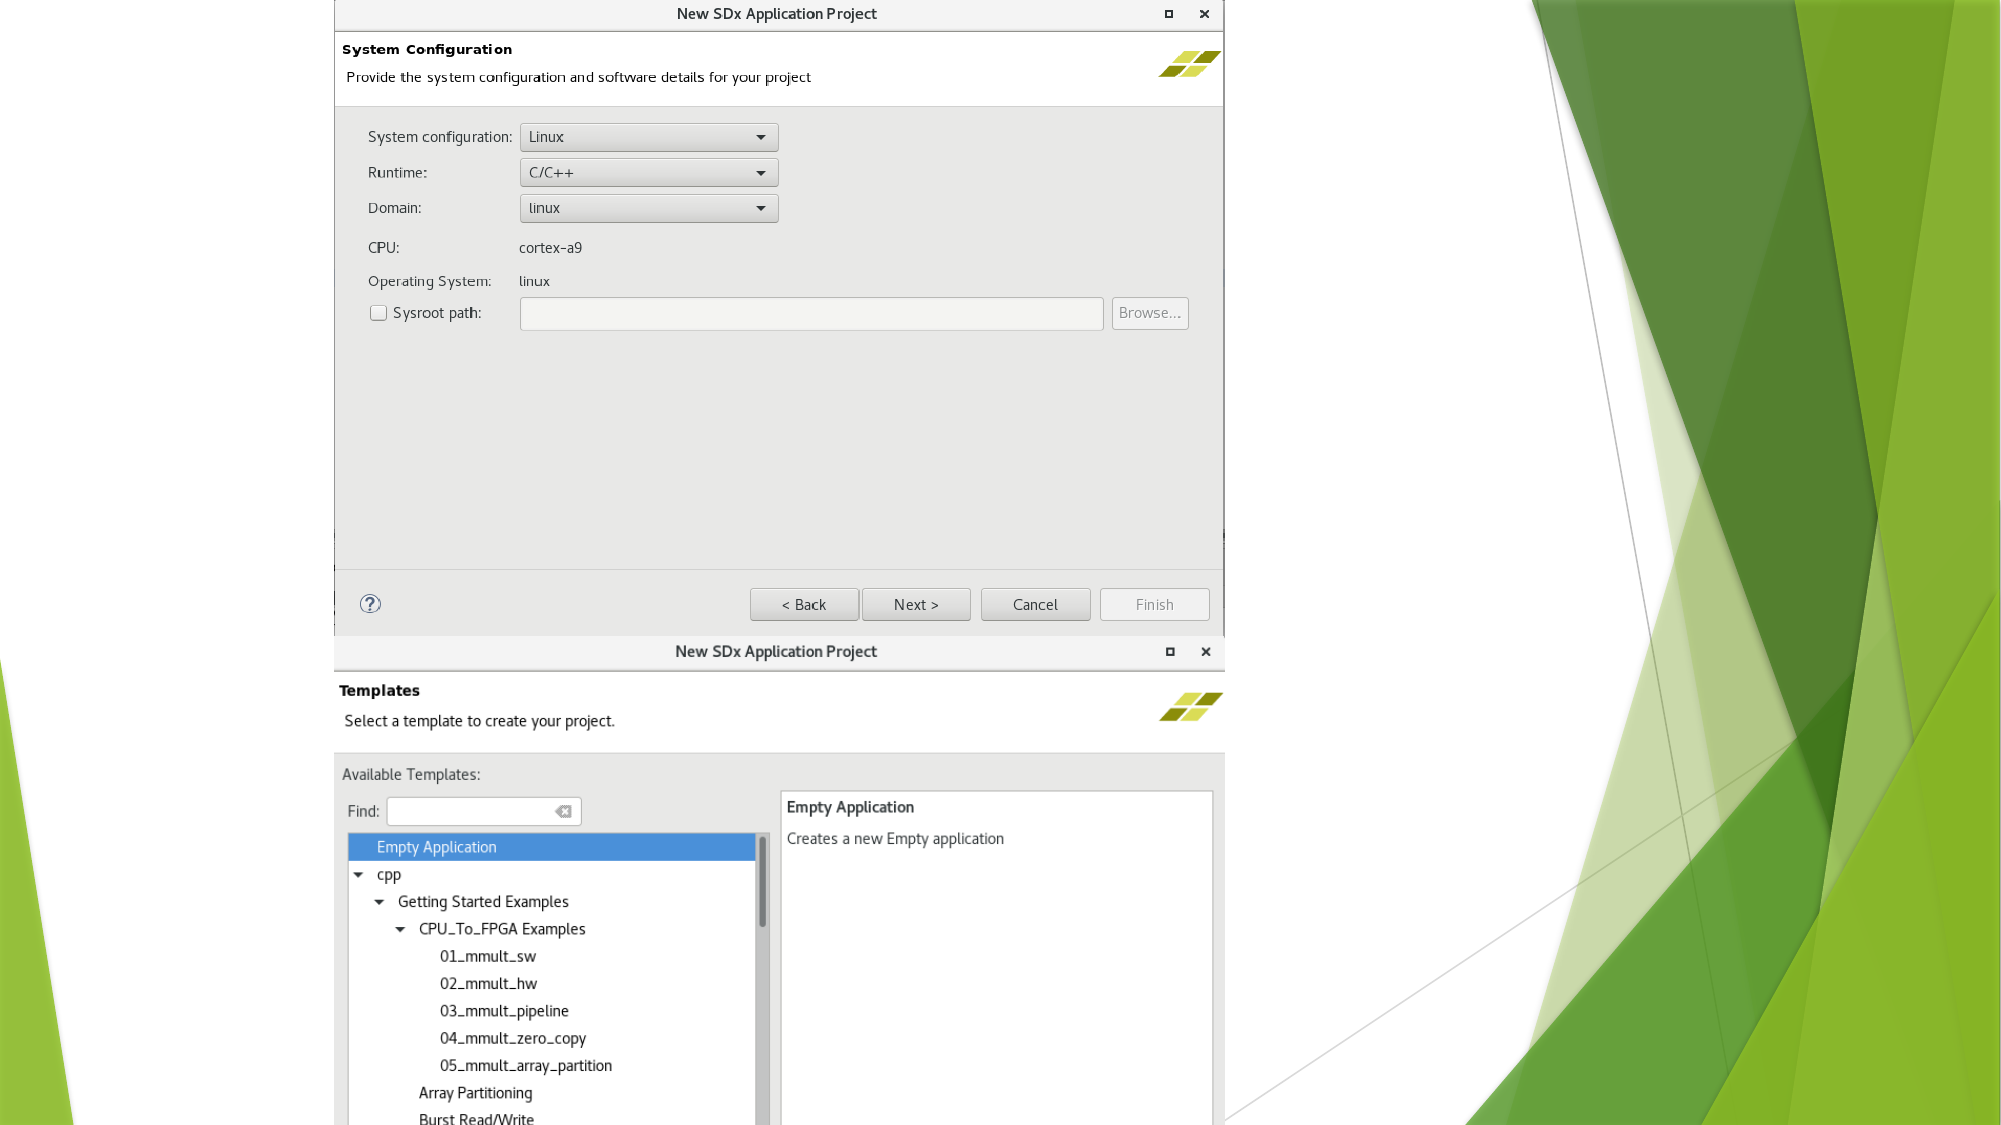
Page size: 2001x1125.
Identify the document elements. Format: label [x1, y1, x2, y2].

picture [334, 636, 1225, 1125]
list [334, 0, 1225, 636]
